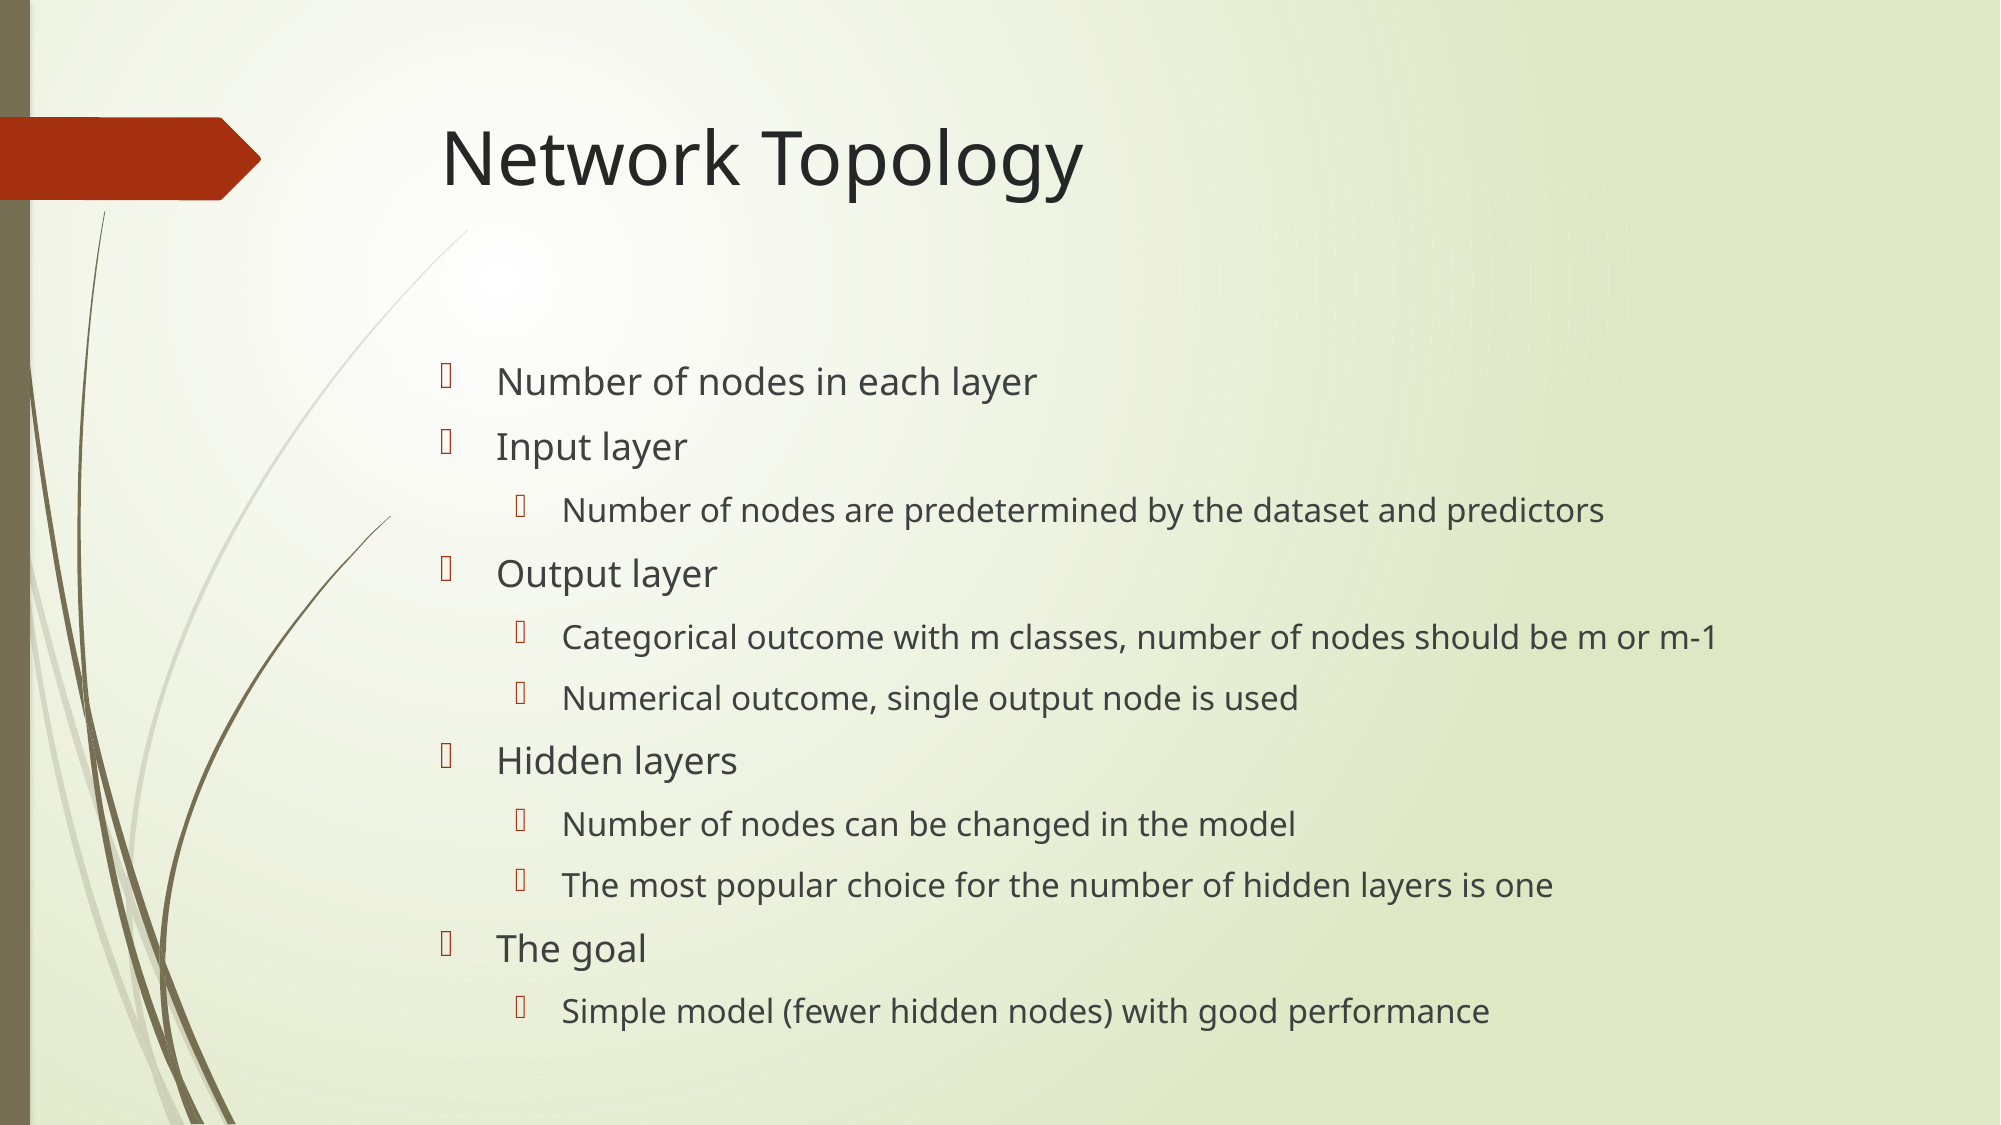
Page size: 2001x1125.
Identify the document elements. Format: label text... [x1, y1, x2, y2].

title Network Topology [425, 102, 1888, 313]
list Number of nodes in each layer Input layer Number of nodes are predetermined by the dataset and predictors Output layer Categorical outcome with m classes, number of nodes should be m or m-1 Numerical outcome, single output node is used Hidden layers Number of nodes can be changed in the model The most popular choice for the number of hidden layers is one The goal Simple model (fewer hidden nodes) with good performance [424, 350, 1888, 970]
